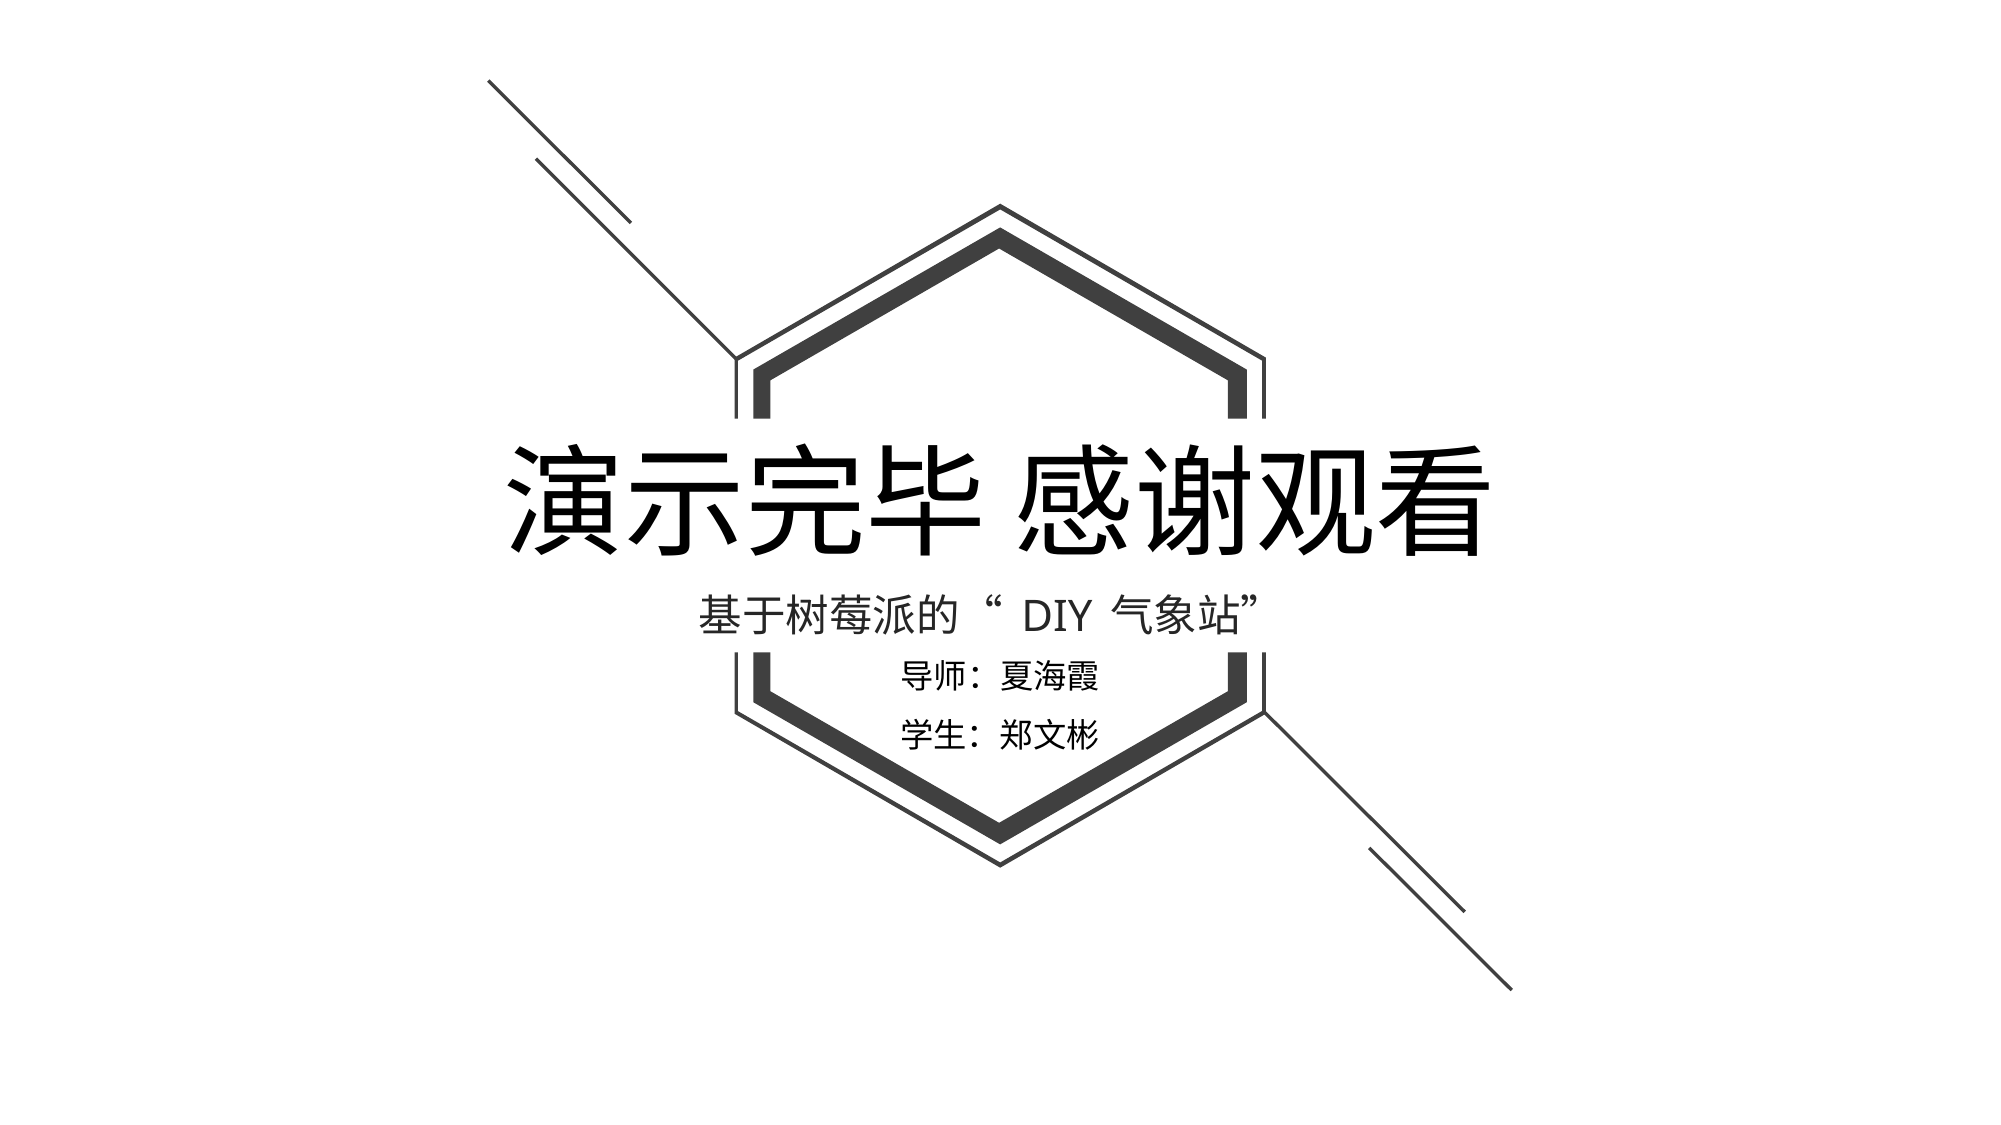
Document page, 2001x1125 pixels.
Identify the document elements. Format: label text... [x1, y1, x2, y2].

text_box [734, 203, 1266, 419]
text_box [487, 543, 1513, 992]
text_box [734, 652, 1266, 868]
text_box [487, 126, 1513, 418]
text_box 演示完毕 感谢观看 [265, 418, 1735, 543]
text_box 基于树莓派的“DIY气象站” [652, 529, 1348, 647]
